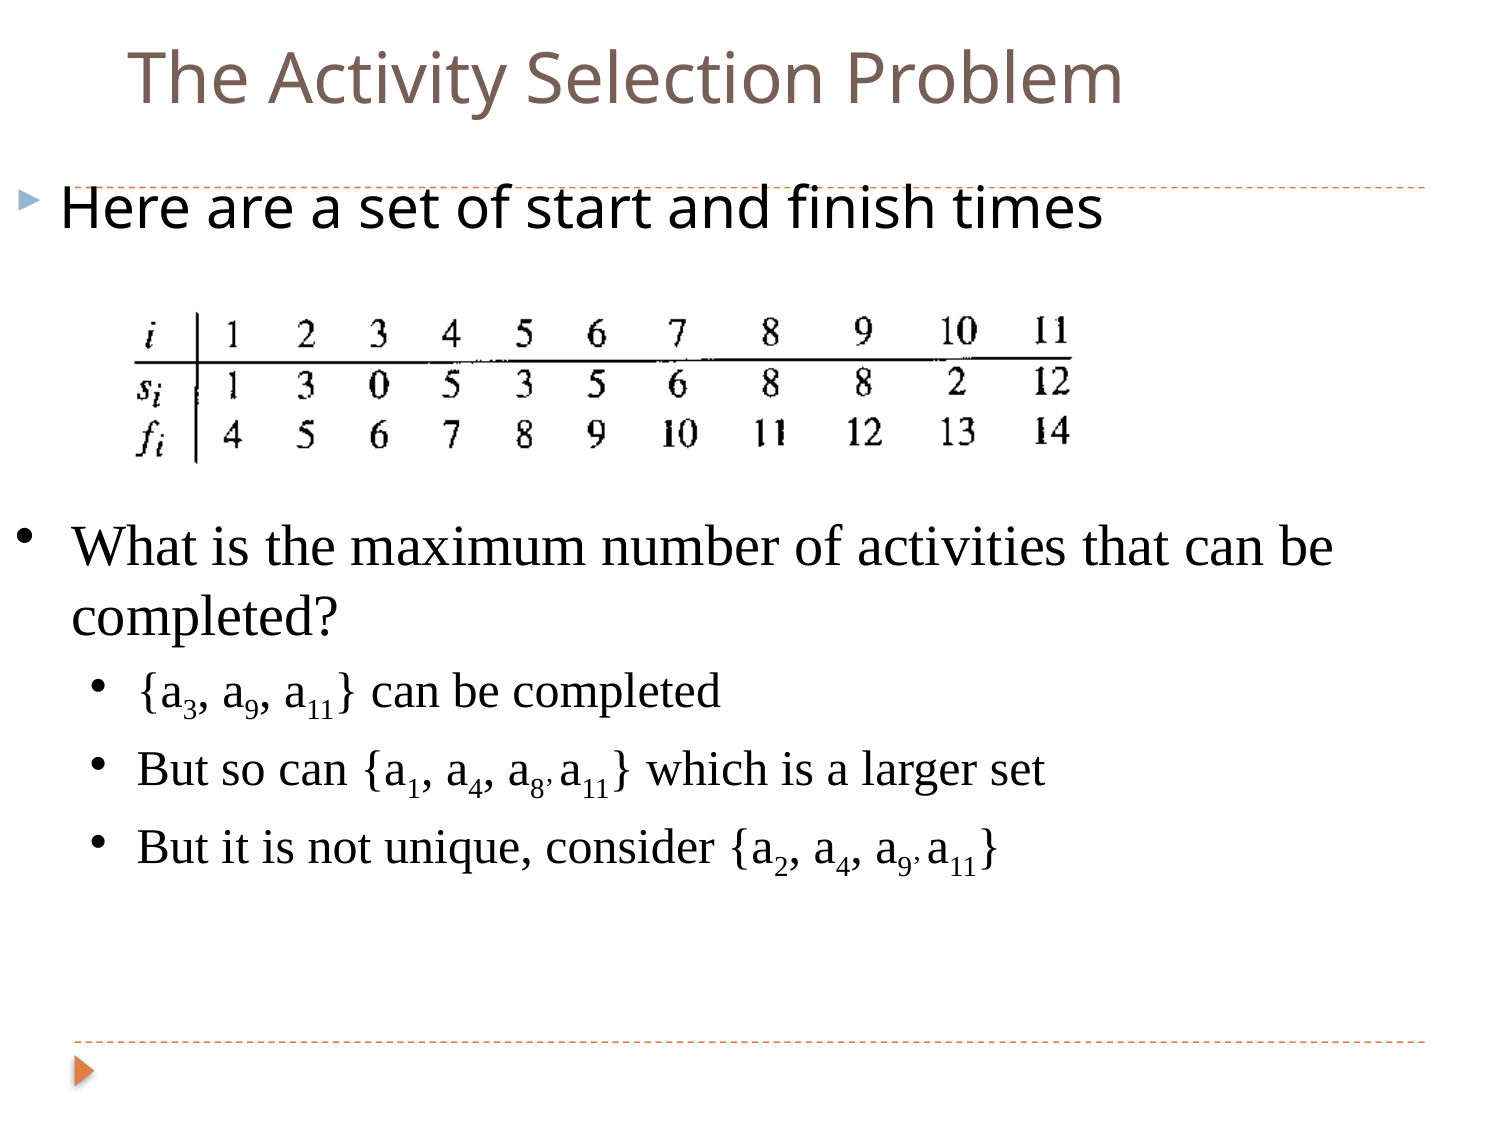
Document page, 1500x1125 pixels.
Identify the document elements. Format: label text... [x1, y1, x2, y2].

picture [87, 287, 1138, 482]
title The Activity Selection Problem [112, 24, 1388, 125]
list Here are a set of start and finish times [0, 162, 1450, 275]
text_box What is the maximum number of activities that can be completed? {a3, a9, a11} can be completed But so can {a1, a4, a8’ a11} which is a larger set But it is not unique, consider {a2, a4, a9’ a11} [0, 499, 1450, 950]
